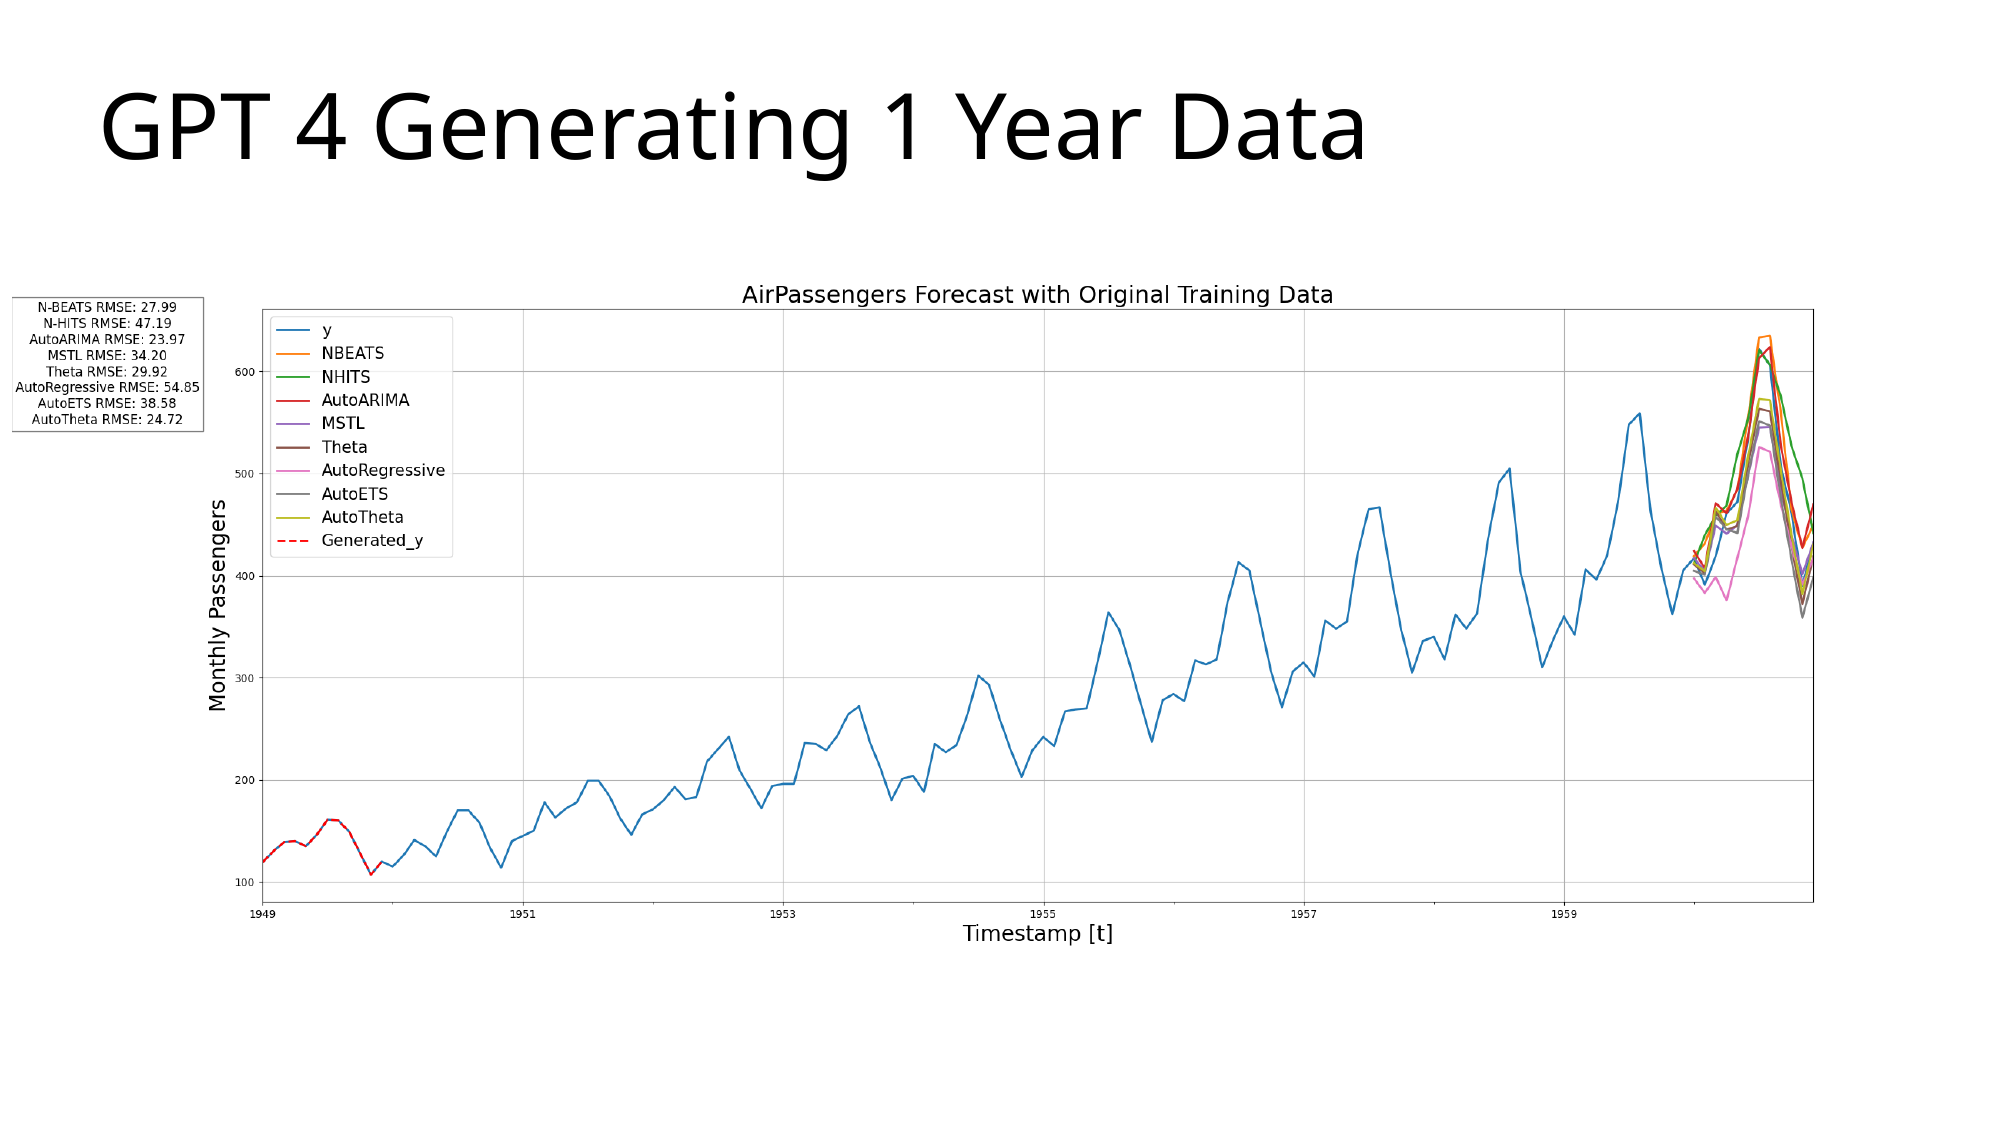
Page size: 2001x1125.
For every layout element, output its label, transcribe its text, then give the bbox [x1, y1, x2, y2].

title GPT 4 Generating 1 Year Data [83, 20, 1809, 215]
picture [11, 215, 2000, 986]
